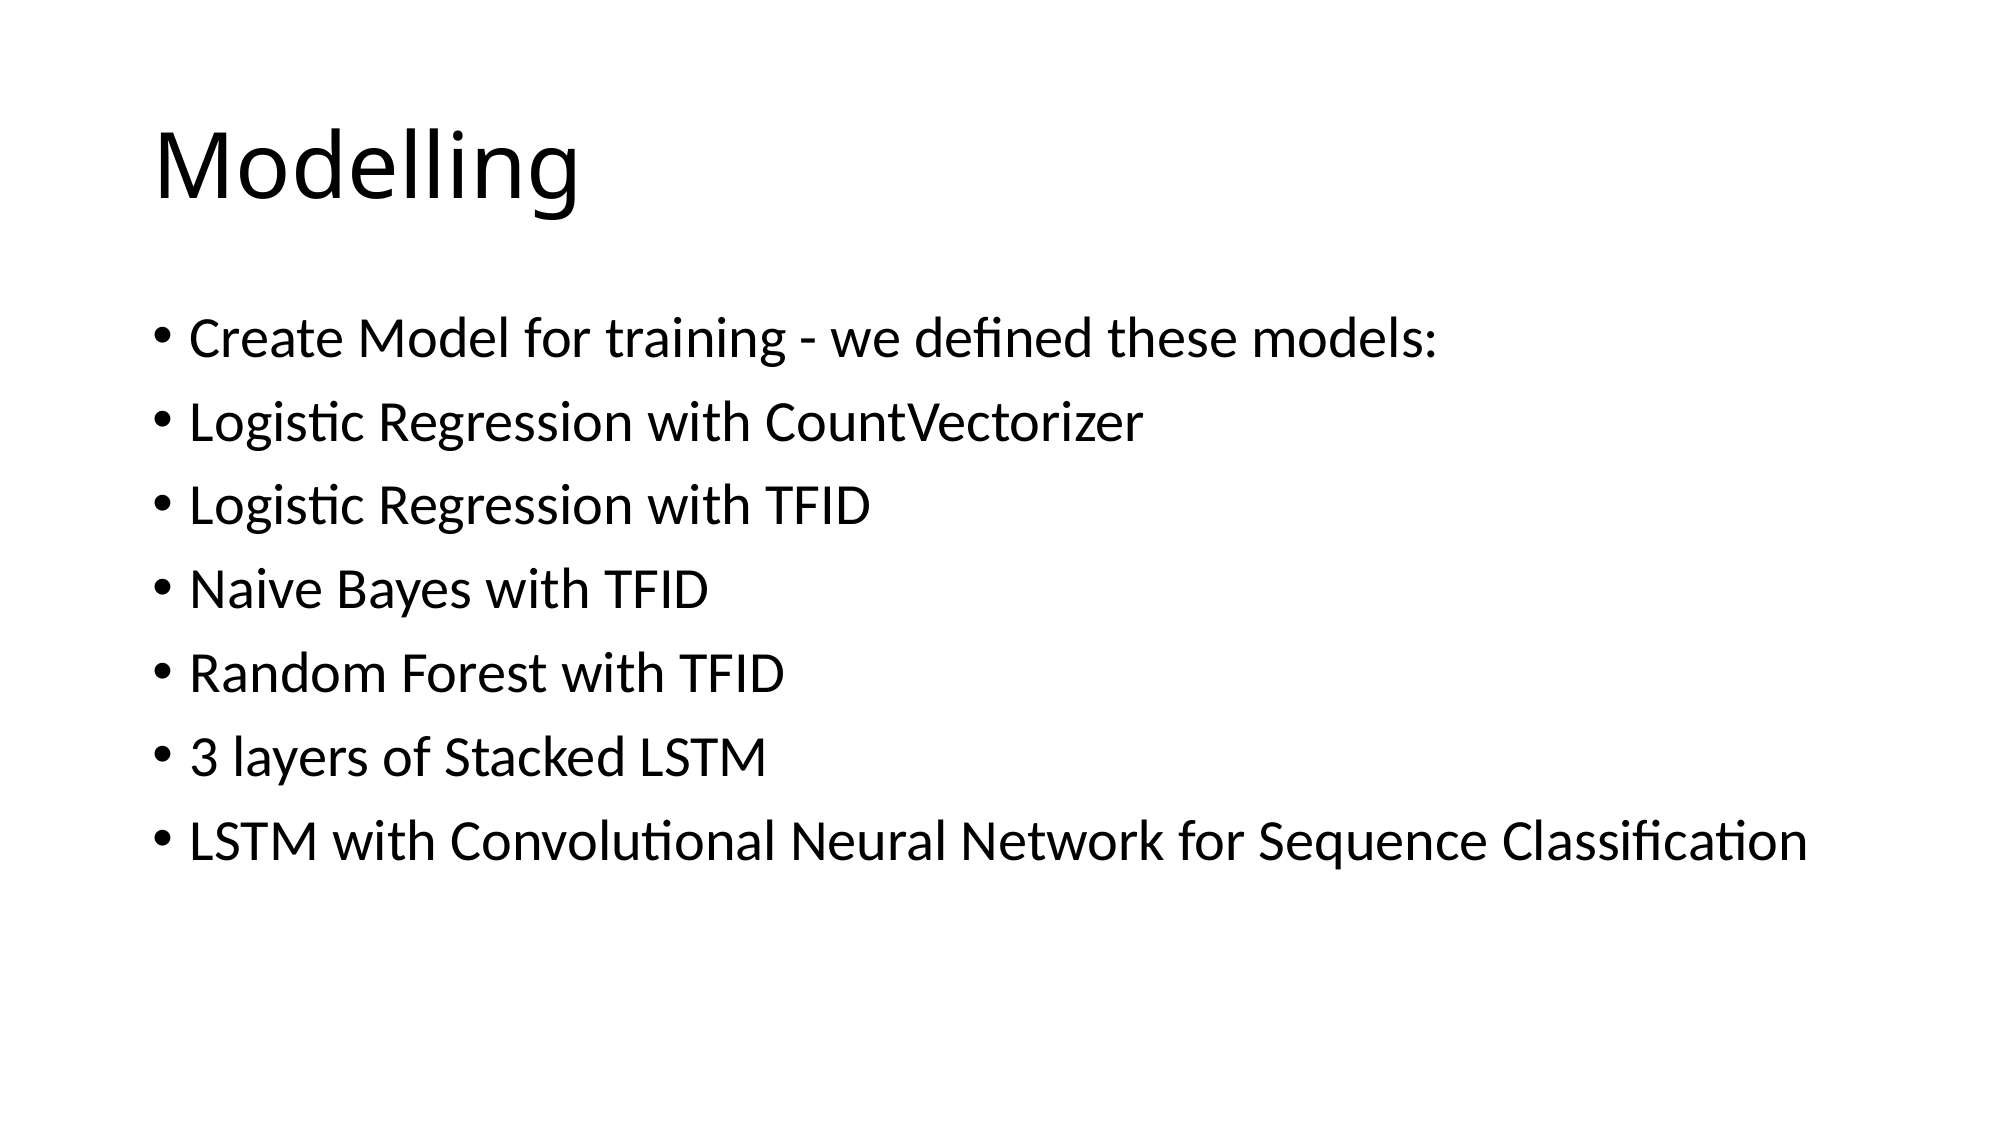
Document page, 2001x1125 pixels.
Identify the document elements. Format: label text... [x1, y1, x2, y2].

list Create Model for training - we defined these models: Logistic Regression with CountVectorizer Logistic Regression with TFID Naive Bayes with TFID Random Forest with TFID 3 layers of Stacked LSTM LSTM with Convolutional Neural Network for Sequence Classification [137, 299, 1863, 1014]
title Modelling [137, 59, 1863, 278]
